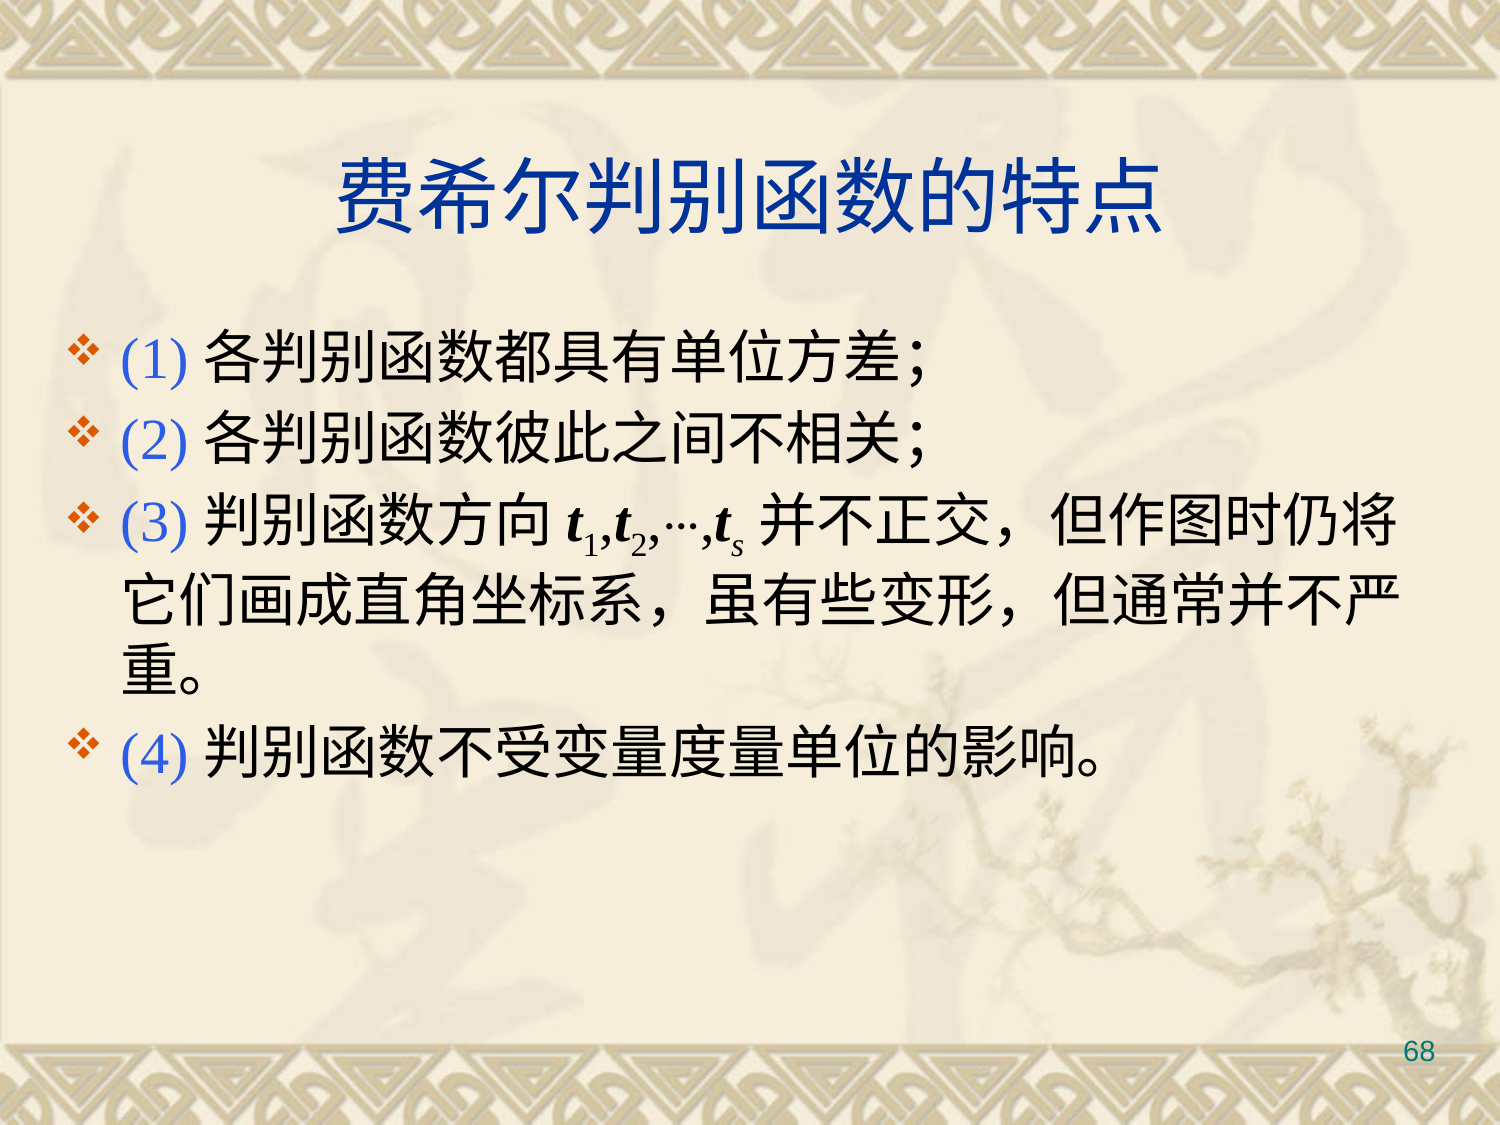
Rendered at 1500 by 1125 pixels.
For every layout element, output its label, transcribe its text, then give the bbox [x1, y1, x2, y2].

list (1)各判别函数都具有单位方差； (2)各判别函数彼此之间不相关； (3)判别函数方向t1,t2,⋯,ts并不正交，但作图时仍将它们画成直角坐标系，虽有些变形，但通常并不严重。 (4)判别函数不受变量度量单位的影响。 [49, 312, 1451, 1001]
picture [0, 0, 1500, 1125]
slide_number 68 [1074, 1024, 1451, 1103]
title 费希尔判别函数的特点 [49, 99, 1451, 288]
